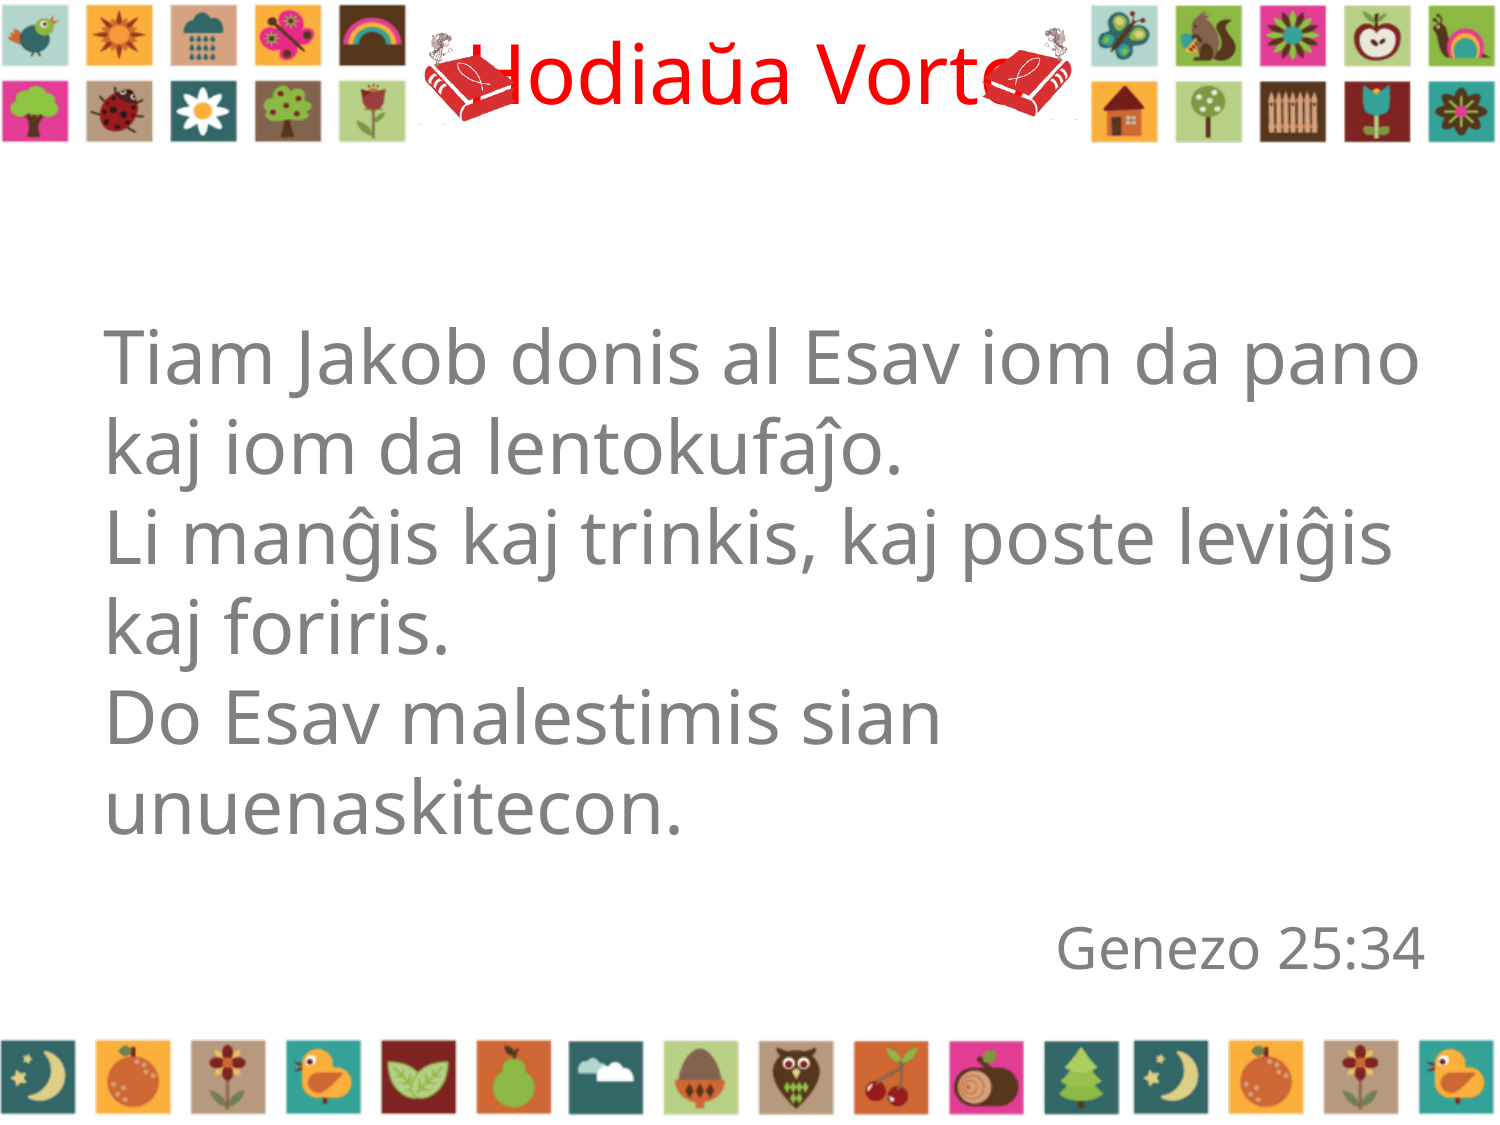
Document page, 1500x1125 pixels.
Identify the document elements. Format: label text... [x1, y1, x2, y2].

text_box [0, 1028, 1500, 1118]
text_box Genezo 25:34 [808, 904, 1441, 990]
picture [0, 3, 550, 150]
text_box Hodiaŭa Vorto [425, 13, 1077, 129]
text_box Tiam Jakob donis al Esav iom da pano kaj iom da lentokufaĵo. Li manĝis kaj trinkis, kaj poste leviĝis kaj foriris. Do Esav malestimis sian unuenaskitecon. [88, 302, 1441, 948]
picture [950, 3, 1500, 150]
